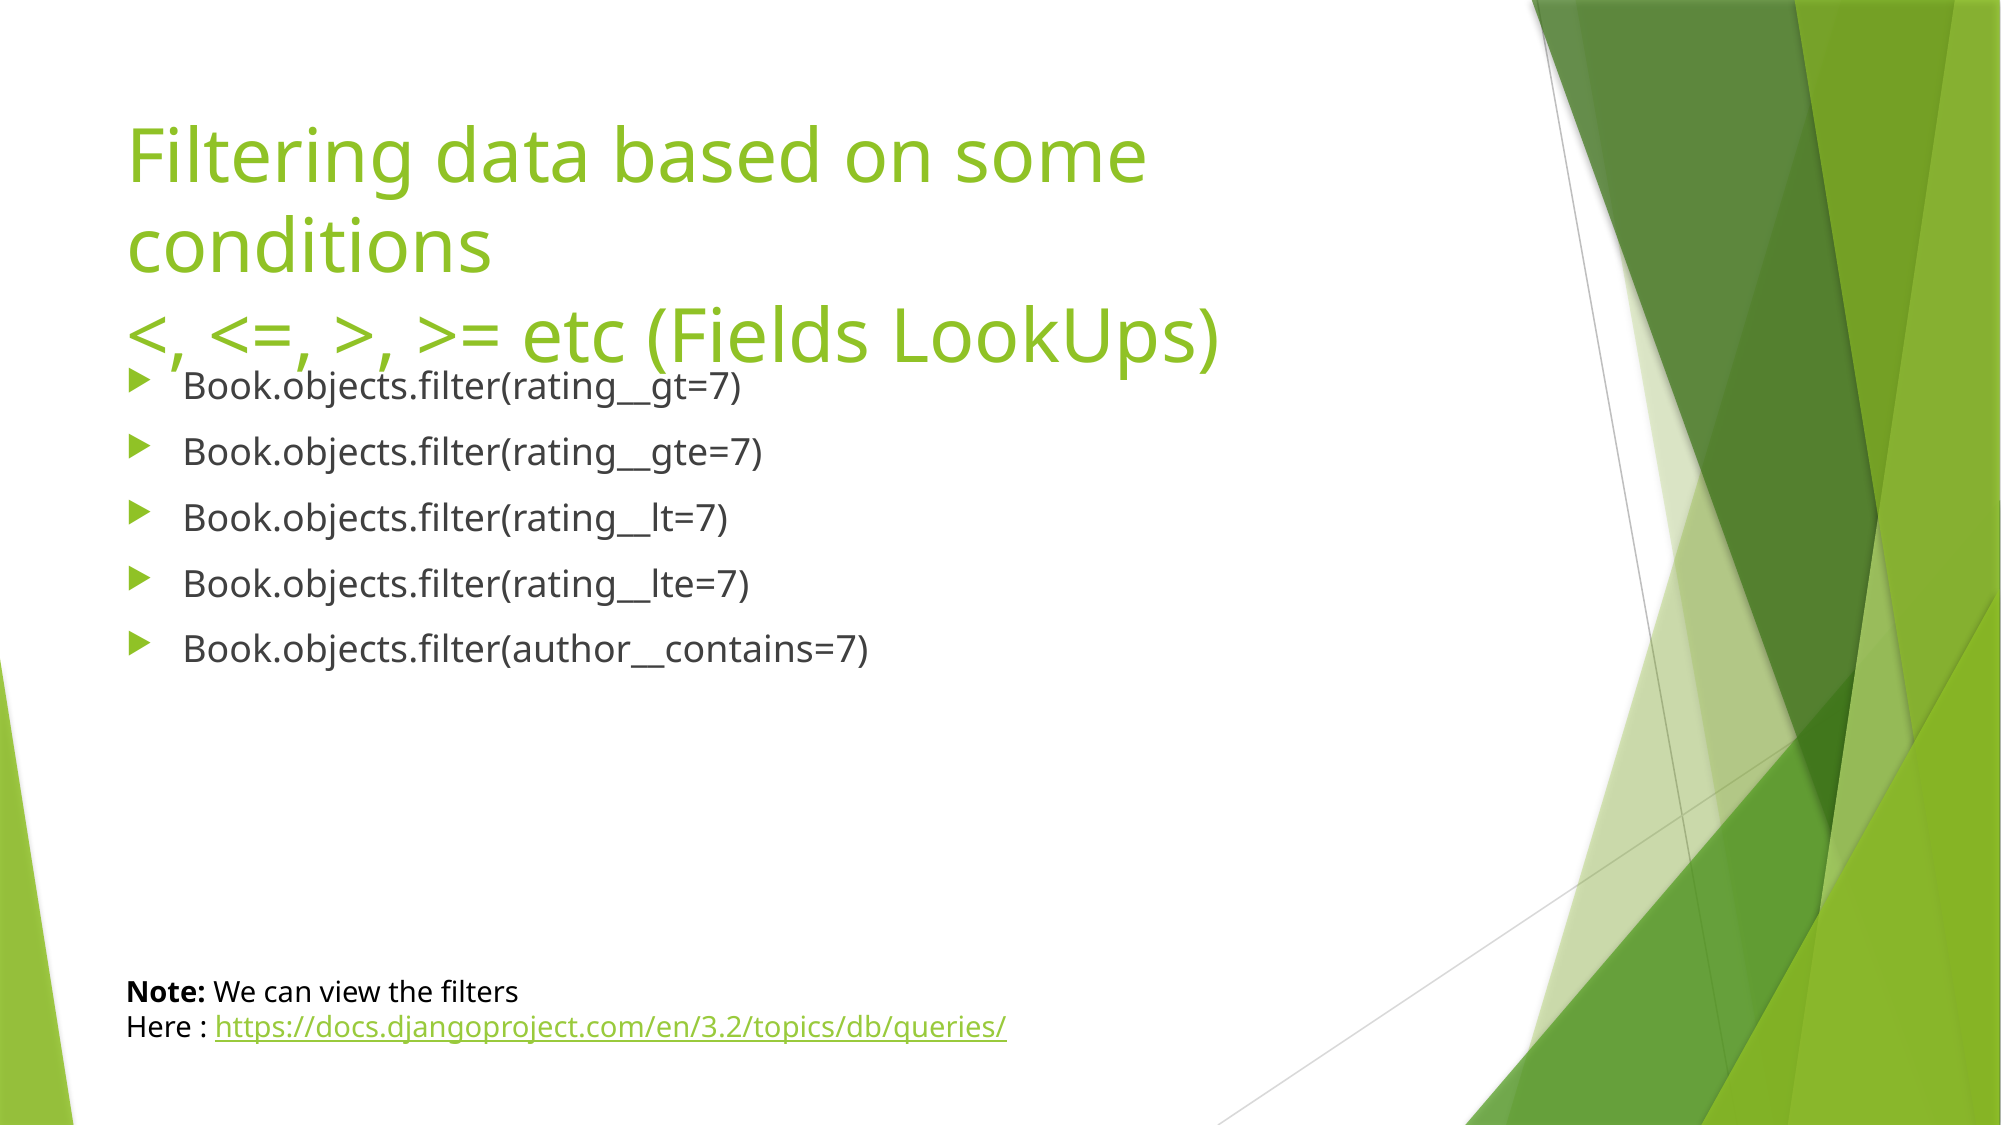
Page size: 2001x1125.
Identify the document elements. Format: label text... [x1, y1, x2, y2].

list Book.objects.filter(rating__gt=7) Book.objects.filter(rating__gte=7) Book.objects.filter(rating__lt=7) Book.objects.filter(rating__lte=7) Book.objects.filter(author__contains=7) [111, 354, 1522, 843]
text_box Note: We can view the filters Here : https://docs.djangoproject.com/en/3.2/topics/db/queries/ [111, 966, 1522, 1056]
title Filtering data based on some conditions <, <=, >, >= etc (Fields LookUps) [111, 99, 1522, 317]
